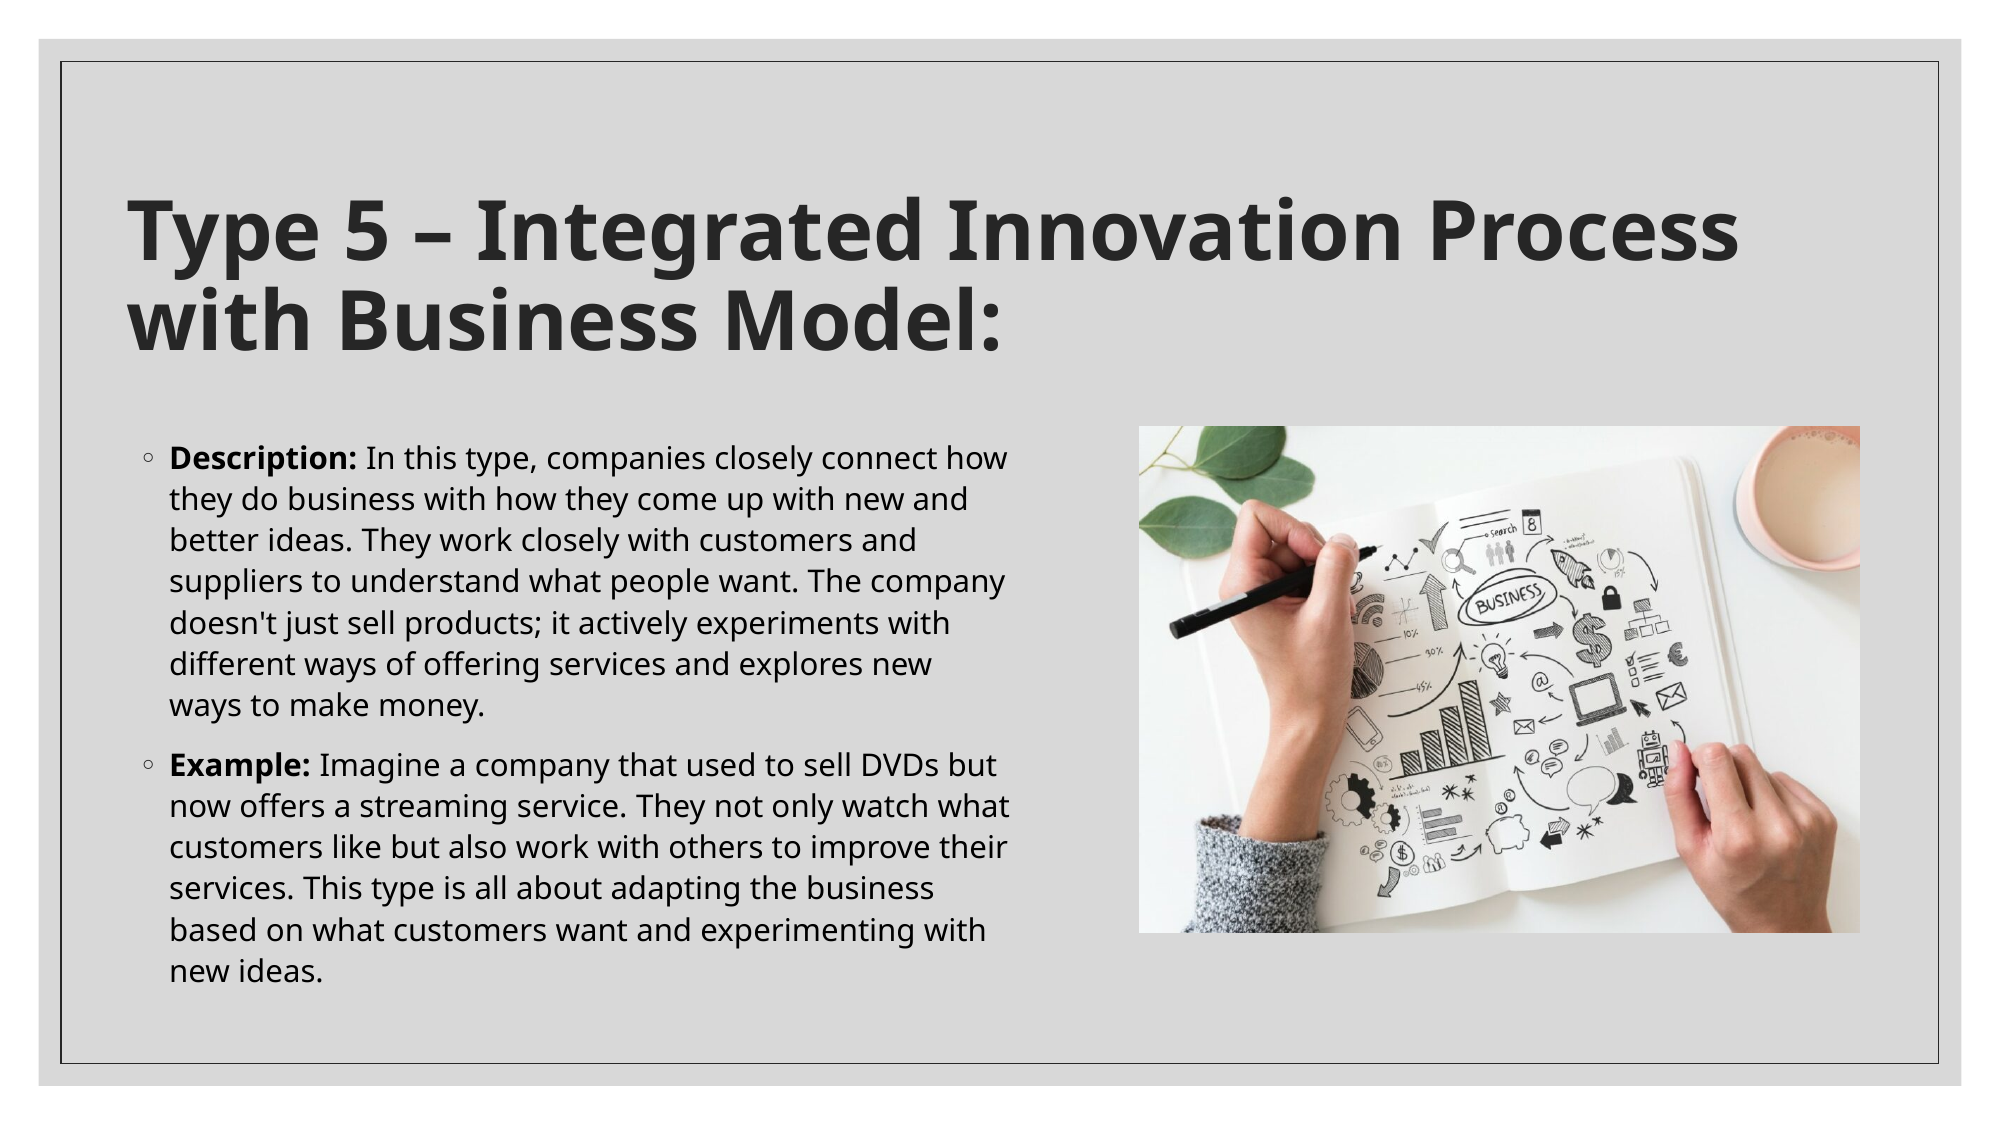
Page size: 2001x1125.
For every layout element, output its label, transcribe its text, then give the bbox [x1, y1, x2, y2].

list Description: In this type, companies closely connect how they do business with how they come up with new and better ideas. They work closely with customers and suppliers to understand what people want. The company doesn't just sell products; it actively experiments with different ways of offering services and explores new ways to make money. Example: Imagine a company that used to sell DVDs but now offers a streaming service. They not only watch what customers like but also work with others to improve their services. This type is all about adapting the business based on what customers want and experimenting with new ideas. [124, 426, 1029, 947]
title Type 5 – Integrated Innovation Process with Business Model: [111, 165, 1860, 391]
picture [1139, 426, 1860, 933]
